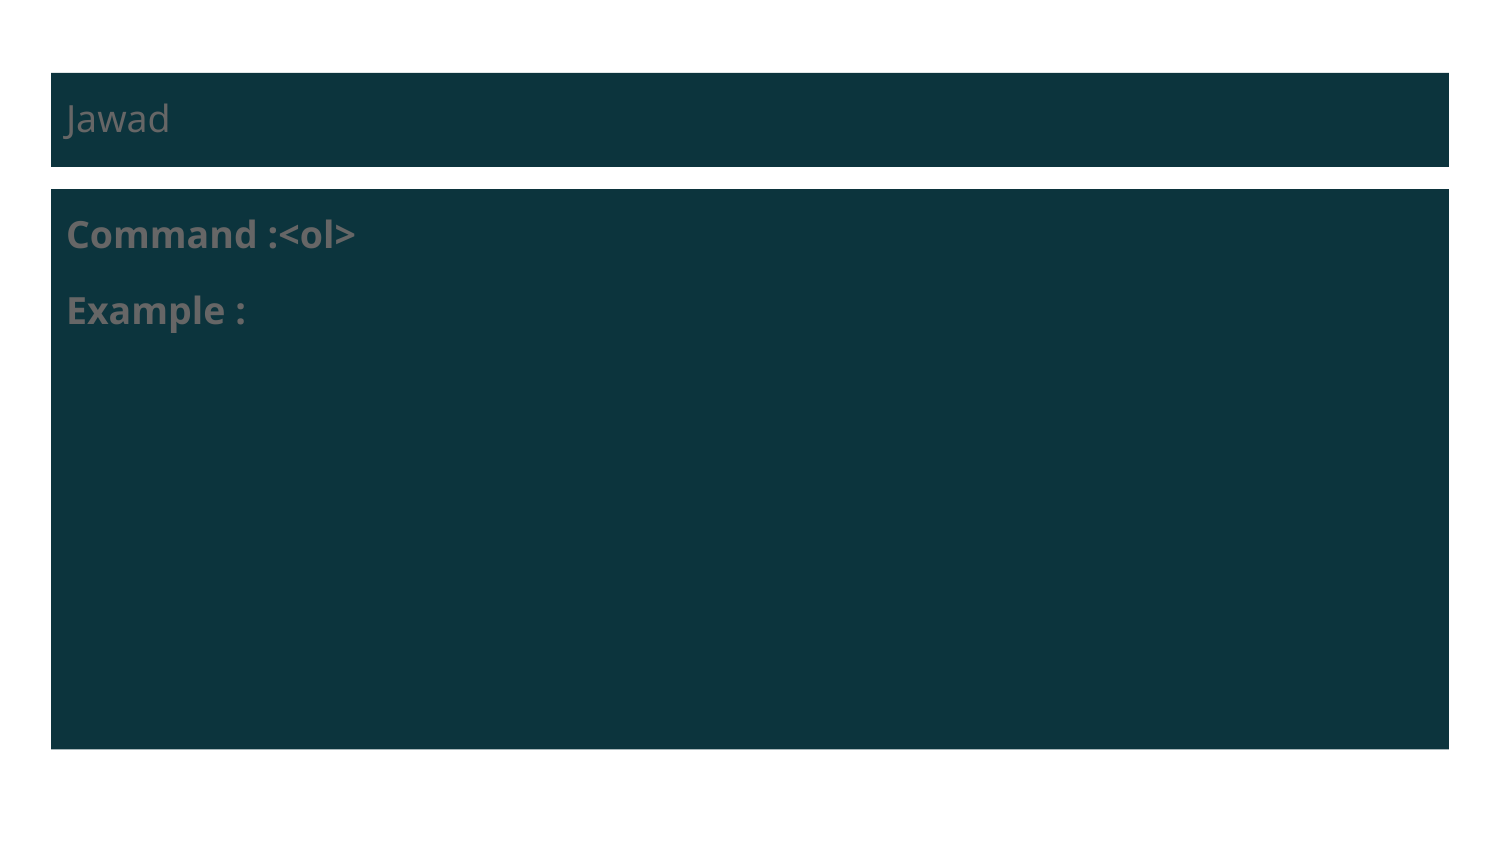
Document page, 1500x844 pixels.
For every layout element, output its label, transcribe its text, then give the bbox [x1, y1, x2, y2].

title Jawad [51, 72, 1449, 167]
list Command :<ol> Example : [51, 189, 1449, 750]
